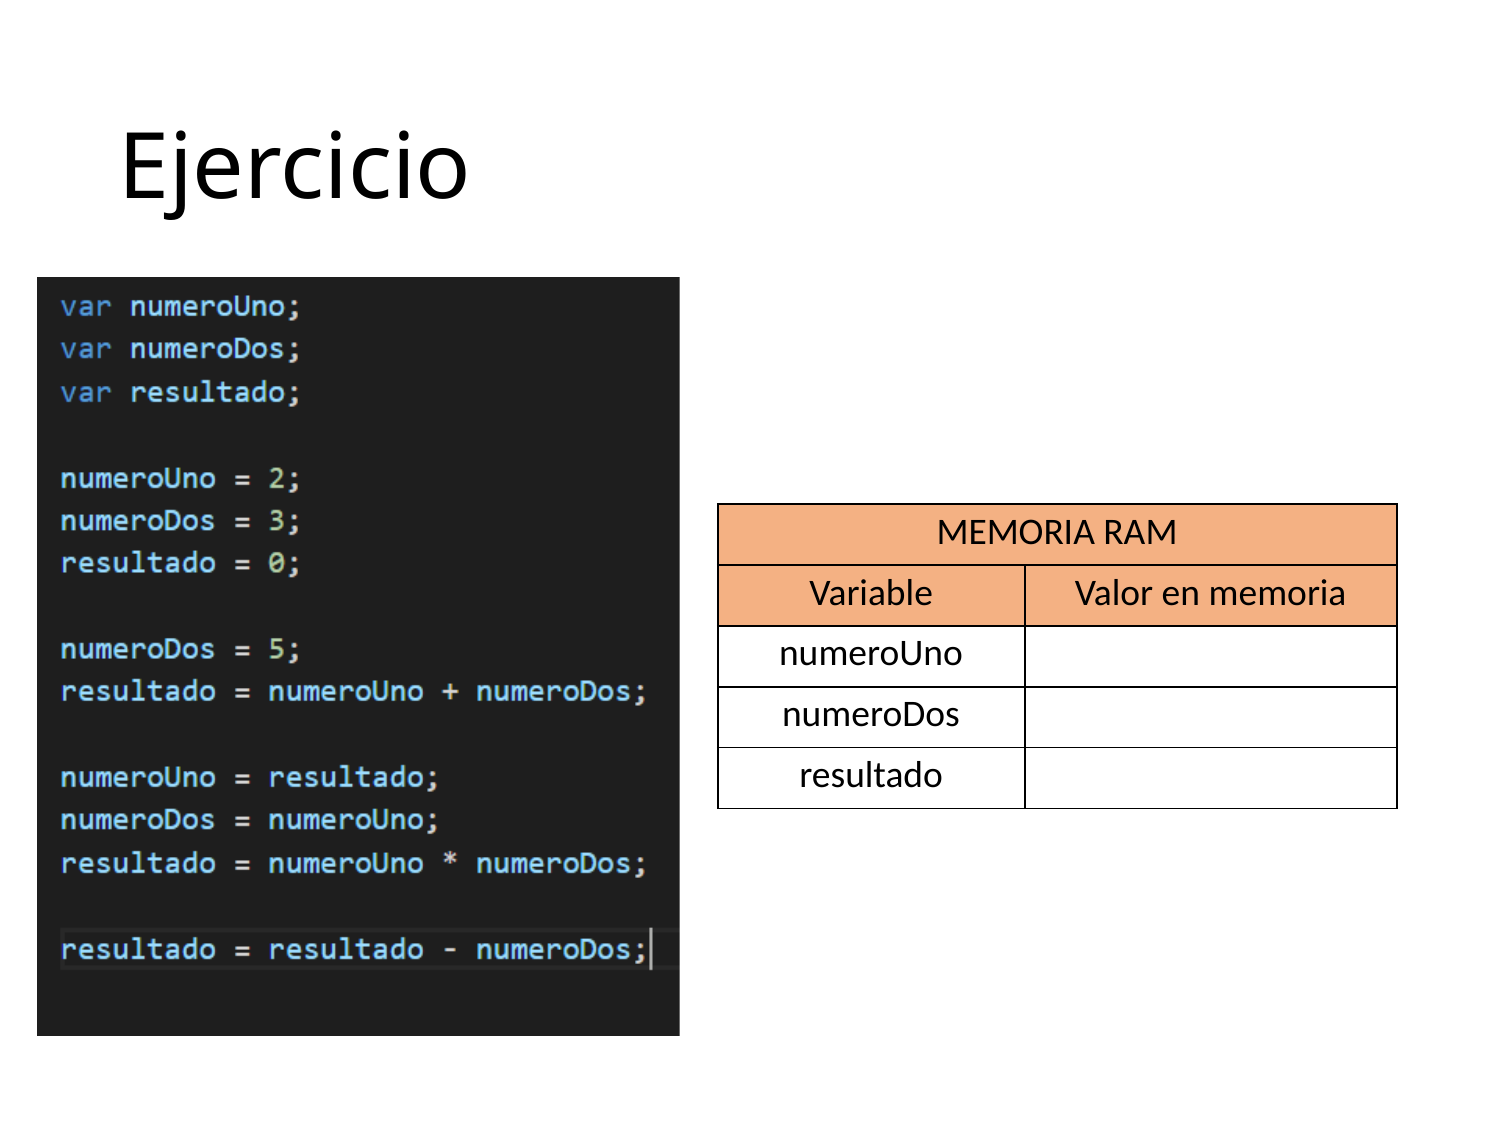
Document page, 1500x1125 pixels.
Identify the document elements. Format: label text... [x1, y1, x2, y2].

table_cell [1026, 627, 1396, 686]
table_cell [1026, 748, 1396, 808]
list [680, 299, 1397, 1014]
title Ejercicio [103, 59, 1397, 278]
table_cell [1026, 688, 1396, 747]
table_cell numeroUno [719, 627, 1024, 686]
table_cell numeroDos [719, 688, 1024, 747]
table_header MEMORIA RAM [719, 505, 1396, 564]
picture [37, 277, 680, 1036]
table_cell resultado [719, 748, 1024, 808]
table_cell Valor en memoria [1026, 566, 1396, 625]
table_cell Variable [719, 566, 1024, 625]
